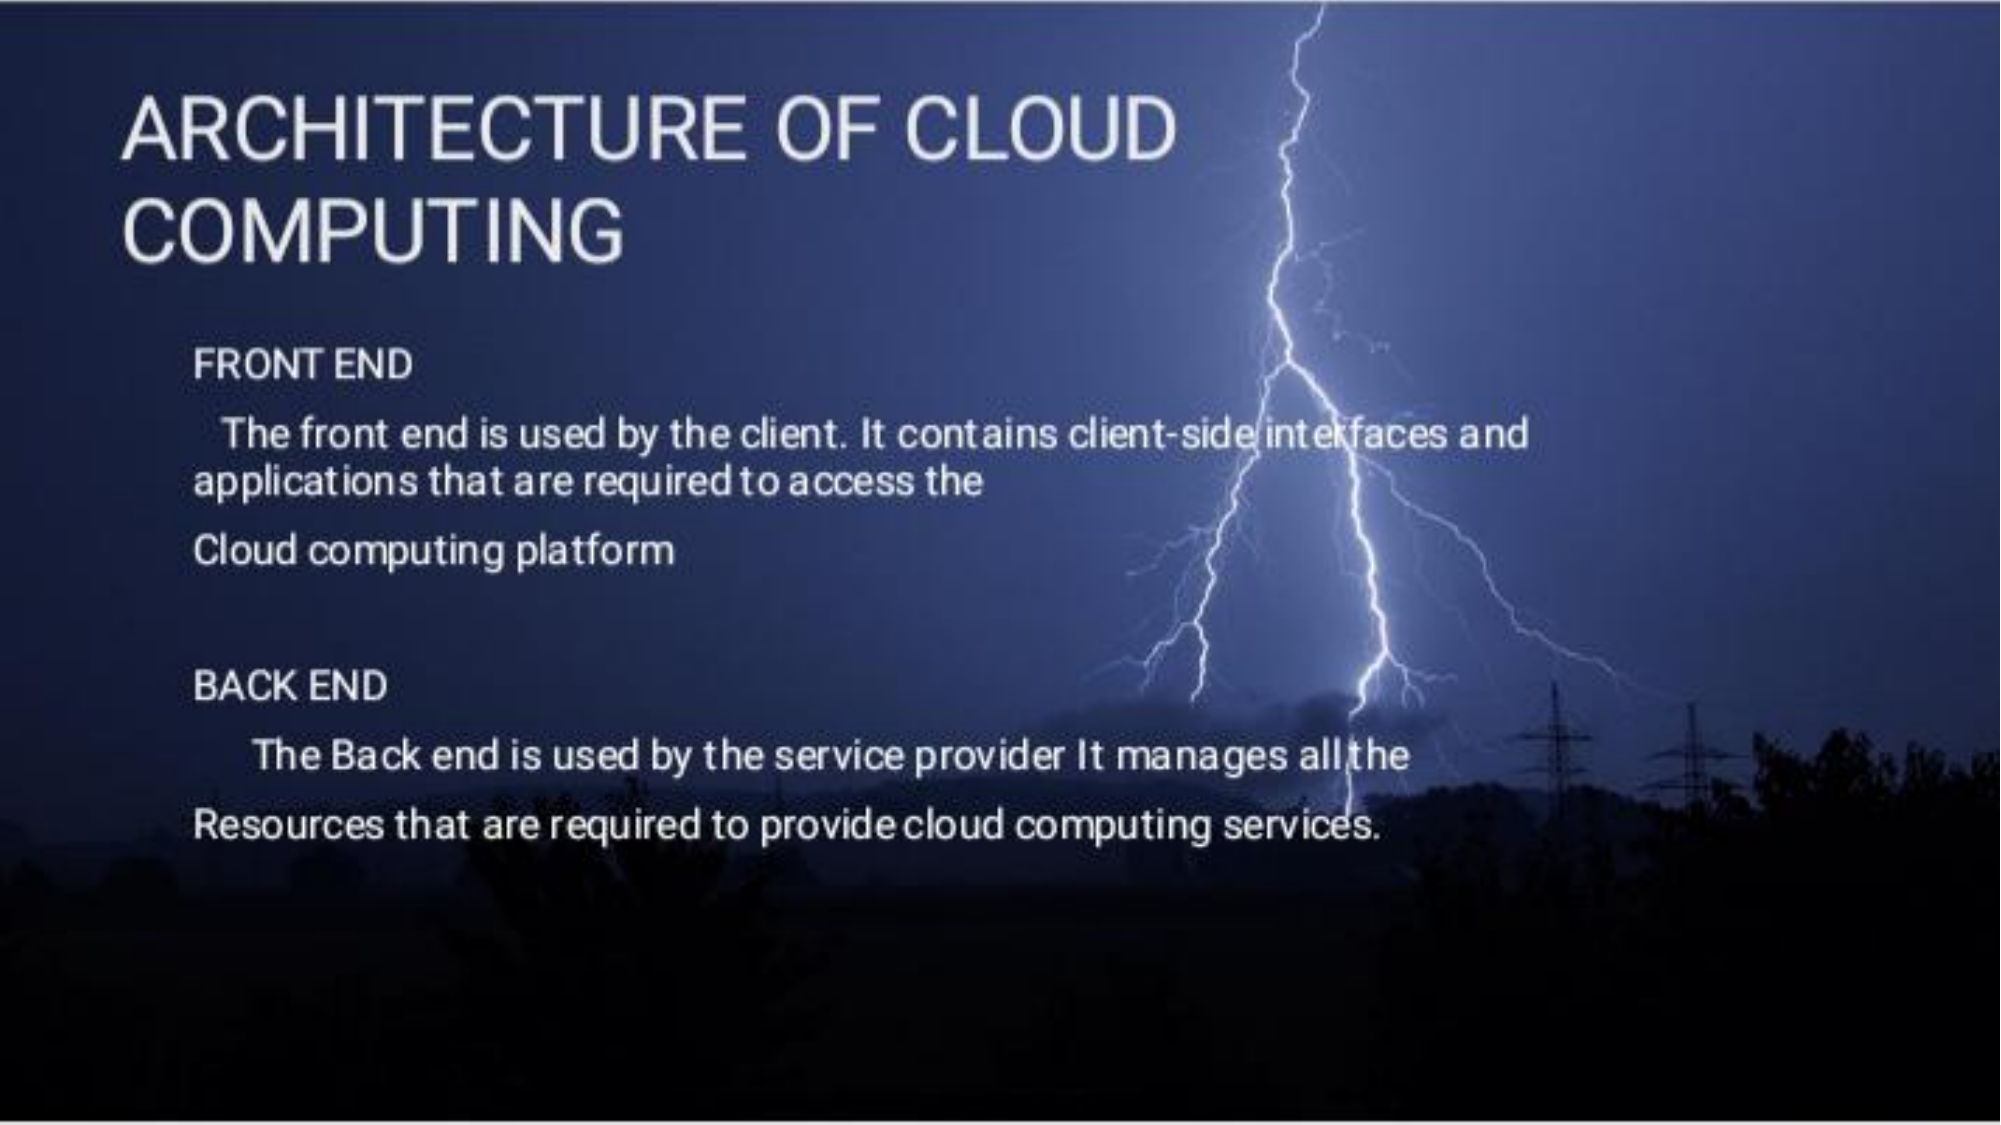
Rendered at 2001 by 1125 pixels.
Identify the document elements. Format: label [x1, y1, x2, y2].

list [0, 0, 2000, 1125]
